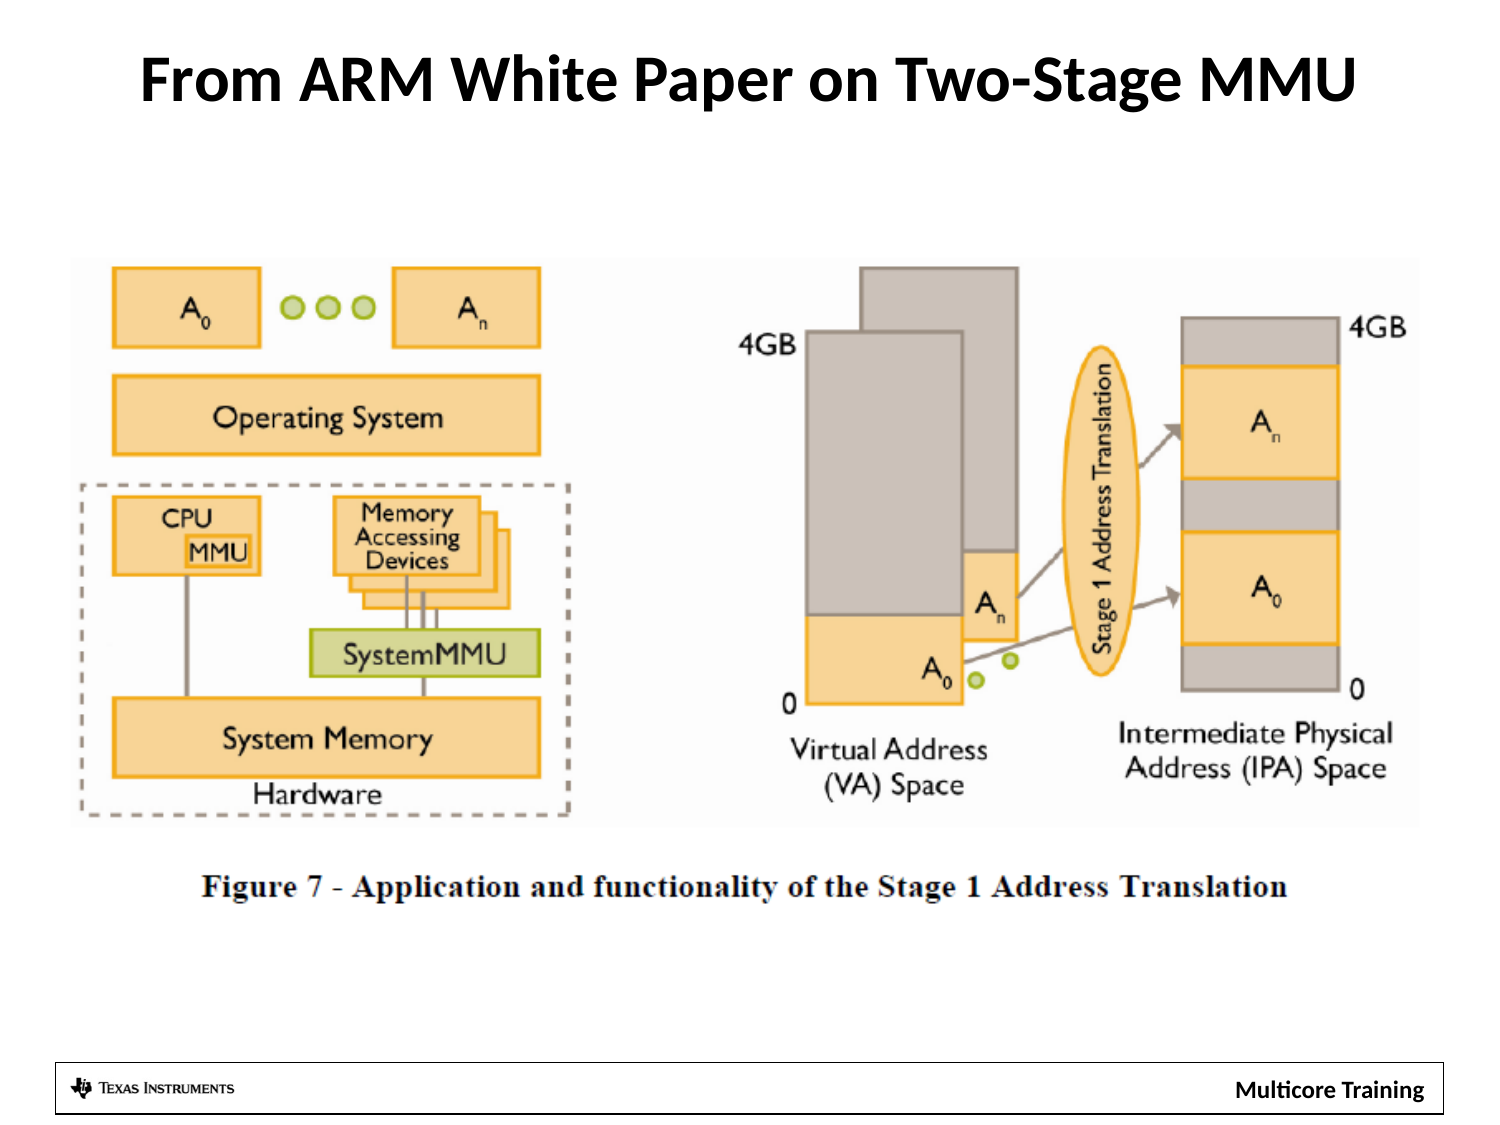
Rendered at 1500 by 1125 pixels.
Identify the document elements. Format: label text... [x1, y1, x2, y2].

picture [62, 232, 1420, 932]
picture [59, 1066, 245, 1110]
title From ARM White Paper on Two-Stage MMU [74, 12, 1426, 138]
